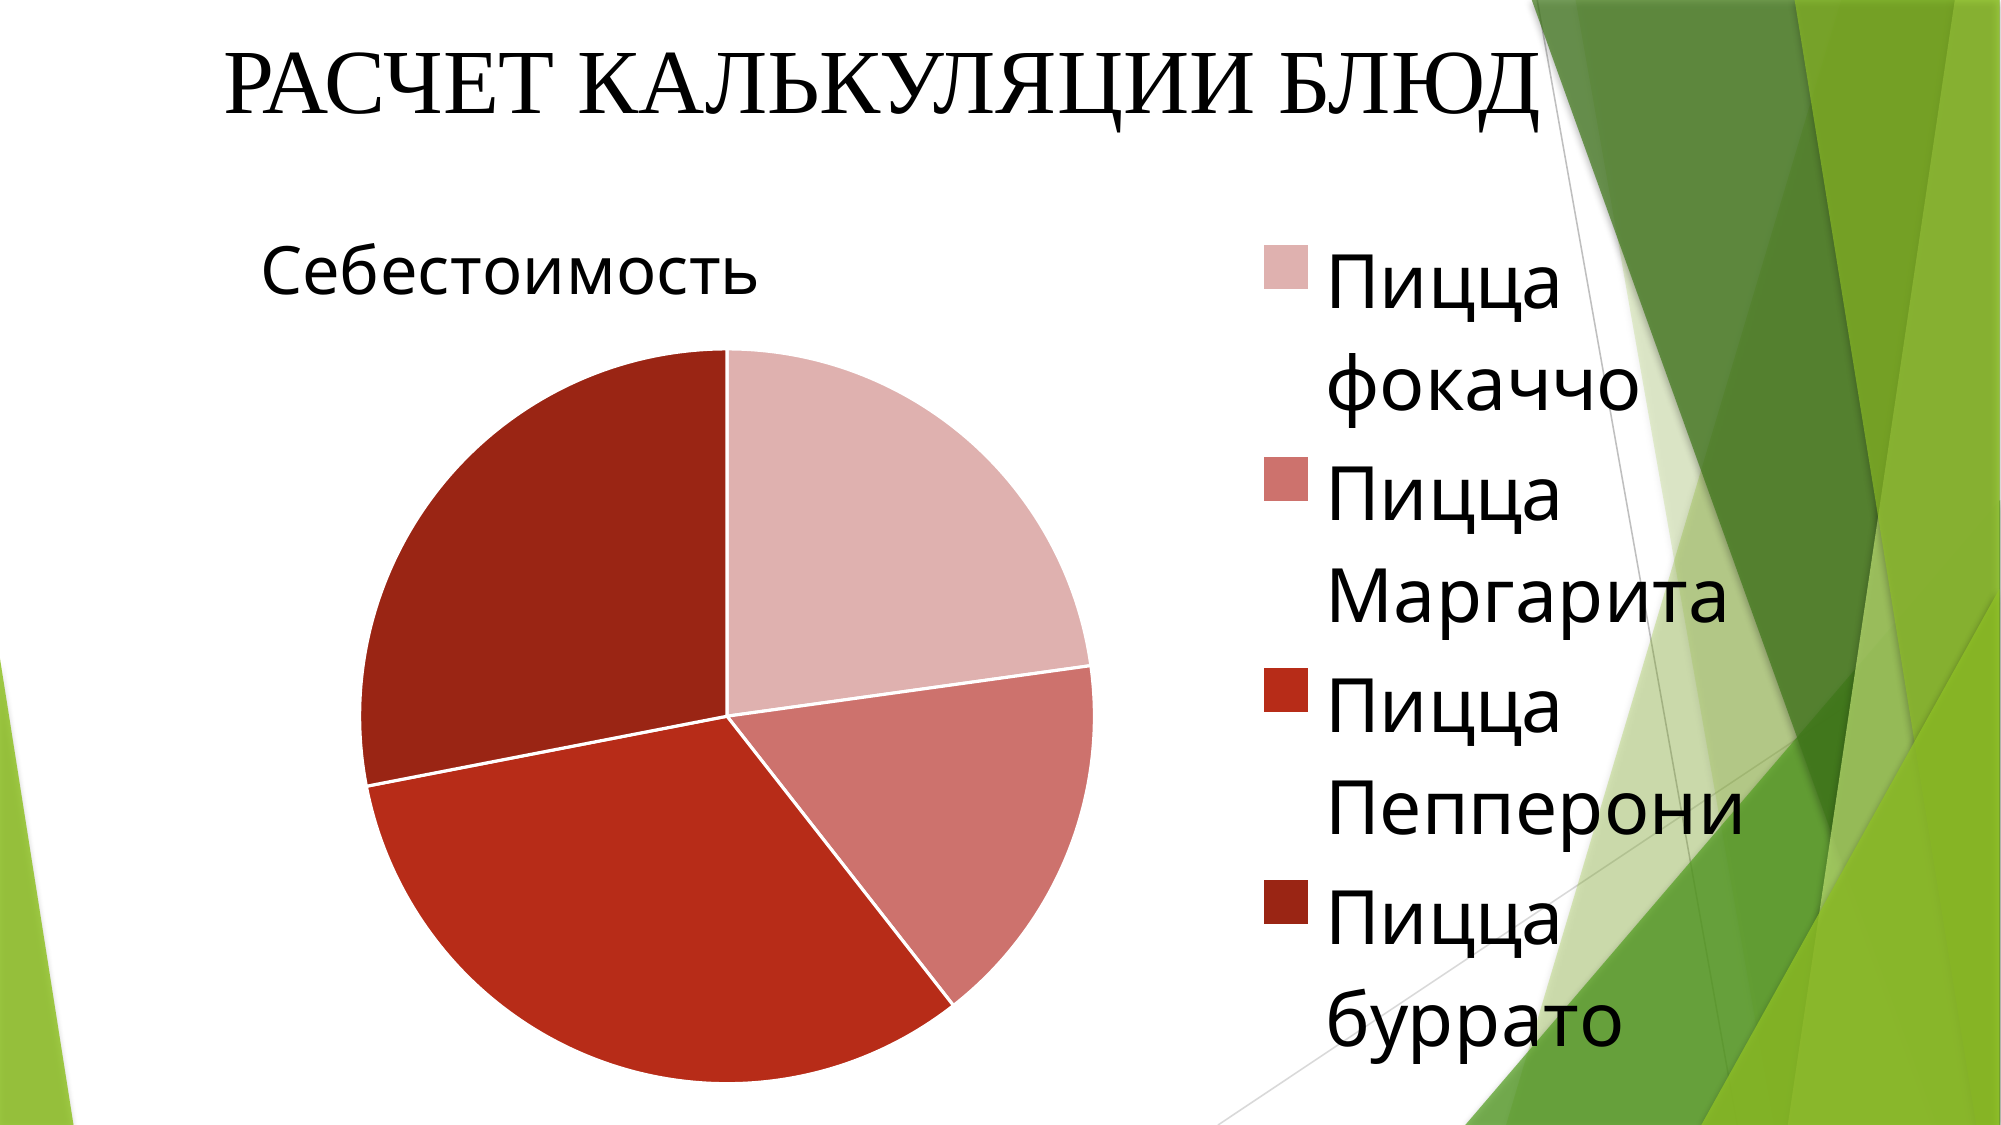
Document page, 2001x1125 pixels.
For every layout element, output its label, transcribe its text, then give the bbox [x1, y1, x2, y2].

title РАСЧЕТ КАЛЬКУЛЯЦИИ БЛЮД [208, 14, 1834, 219]
chart [186, 170, 1813, 1103]
